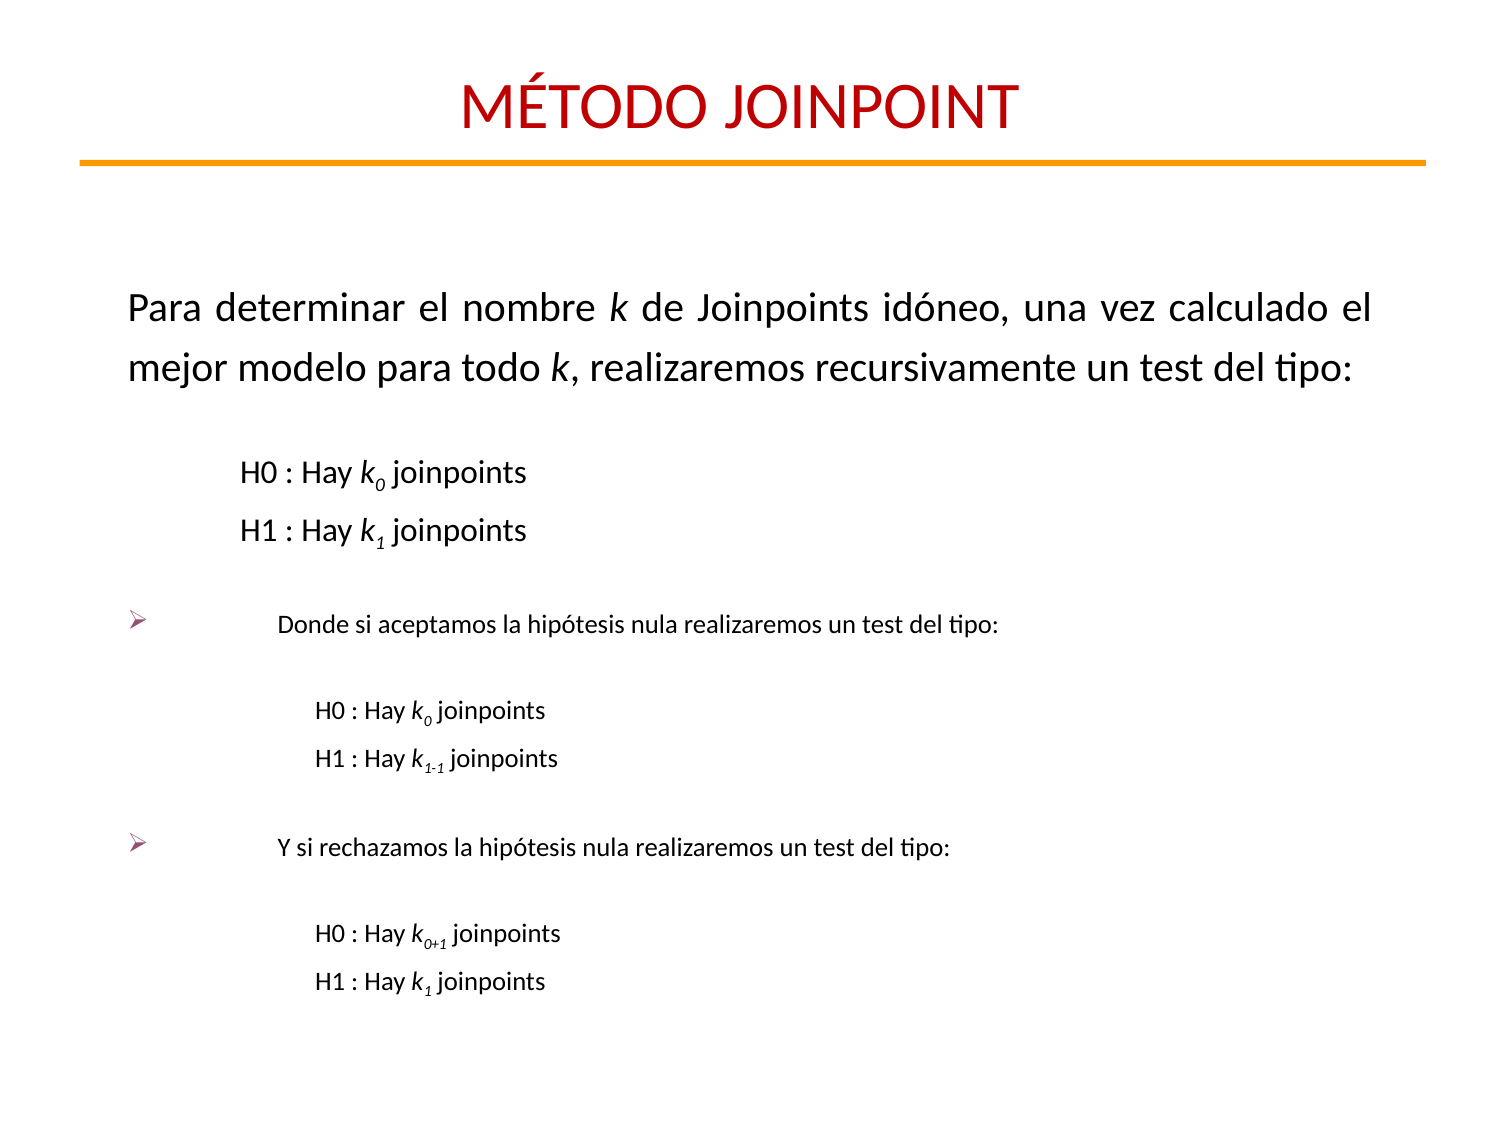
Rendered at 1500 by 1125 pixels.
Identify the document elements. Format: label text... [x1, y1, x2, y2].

list Para determinar el nombre k de Joinpoints idóneo, una vez calculado el mejor modelo para todo k, realizaremos recursivamente un test del tipo: H0 : Hay k0 joinpoints H1 : Hay k1 joinpoints Donde si aceptamos la hipótesis nula realizaremos un test del tipo: H0 : Hay k0 joinpoints H1 : Hay k1-1 joinpoints Y si rechazamos la hipótesis nula realizaremos un test del tipo: H0 : Hay k0+1 joinpoints H1 : Hay k1 joinpoints [75, 516, 1388, 527]
list Para determinar el nombre k de Joinpoints idóneo, una vez calculado el mejor modelo para todo k, realizaremos recursivamente un test del tipo: H0 : Hay k0 joinpoints H1 : Hay k1 joinpoints Donde si aceptamos la hipótesis nula realizaremos un test del tipo: H0 : Hay k0 joinpoints H1 : Hay k1-1 joinpoints Y si rechazamos la hipótesis nula realizaremos un test del tipo: H0 : Hay k0+1 joinpoints H1 : Hay k1 joinpoints [75, 262, 1388, 515]
list Para determinar el nombre k de Joinpoints idóneo, una vez calculado el mejor modelo para todo k, realizaremos recursivamente un test del tipo: H0 : Hay k0 joinpoints H1 : Hay k1 joinpoints Donde si aceptamos la hipótesis nula realizaremos un test del tipo: H0 : Hay k0 joinpoints H1 : Hay k1-1 joinpoints Y si rechazamos la hipótesis nula realizaremos un test del tipo: H0 : Hay k0+1 joinpoints H1 : Hay k1 joinpoints [75, 528, 1388, 538]
text_box MÉTODO JOINPOINT [64, 42, 1415, 162]
list Para determinar el nombre k de Joinpoints idóneo, una vez calculado el mejor modelo para todo k, realizaremos recursivamente un test del tipo: H0 : Hay k0 joinpoints H1 : Hay k1 joinpoints Donde si aceptamos la hipótesis nula realizaremos un test del tipo: H0 : Hay k0 joinpoints H1 : Hay k1-1 joinpoints Y si rechazamos la hipótesis nula realizaremos un test del tipo: H0 : Hay k0+1 joinpoints H1 : Hay k1 joinpoints [75, 543, 1388, 1125]
